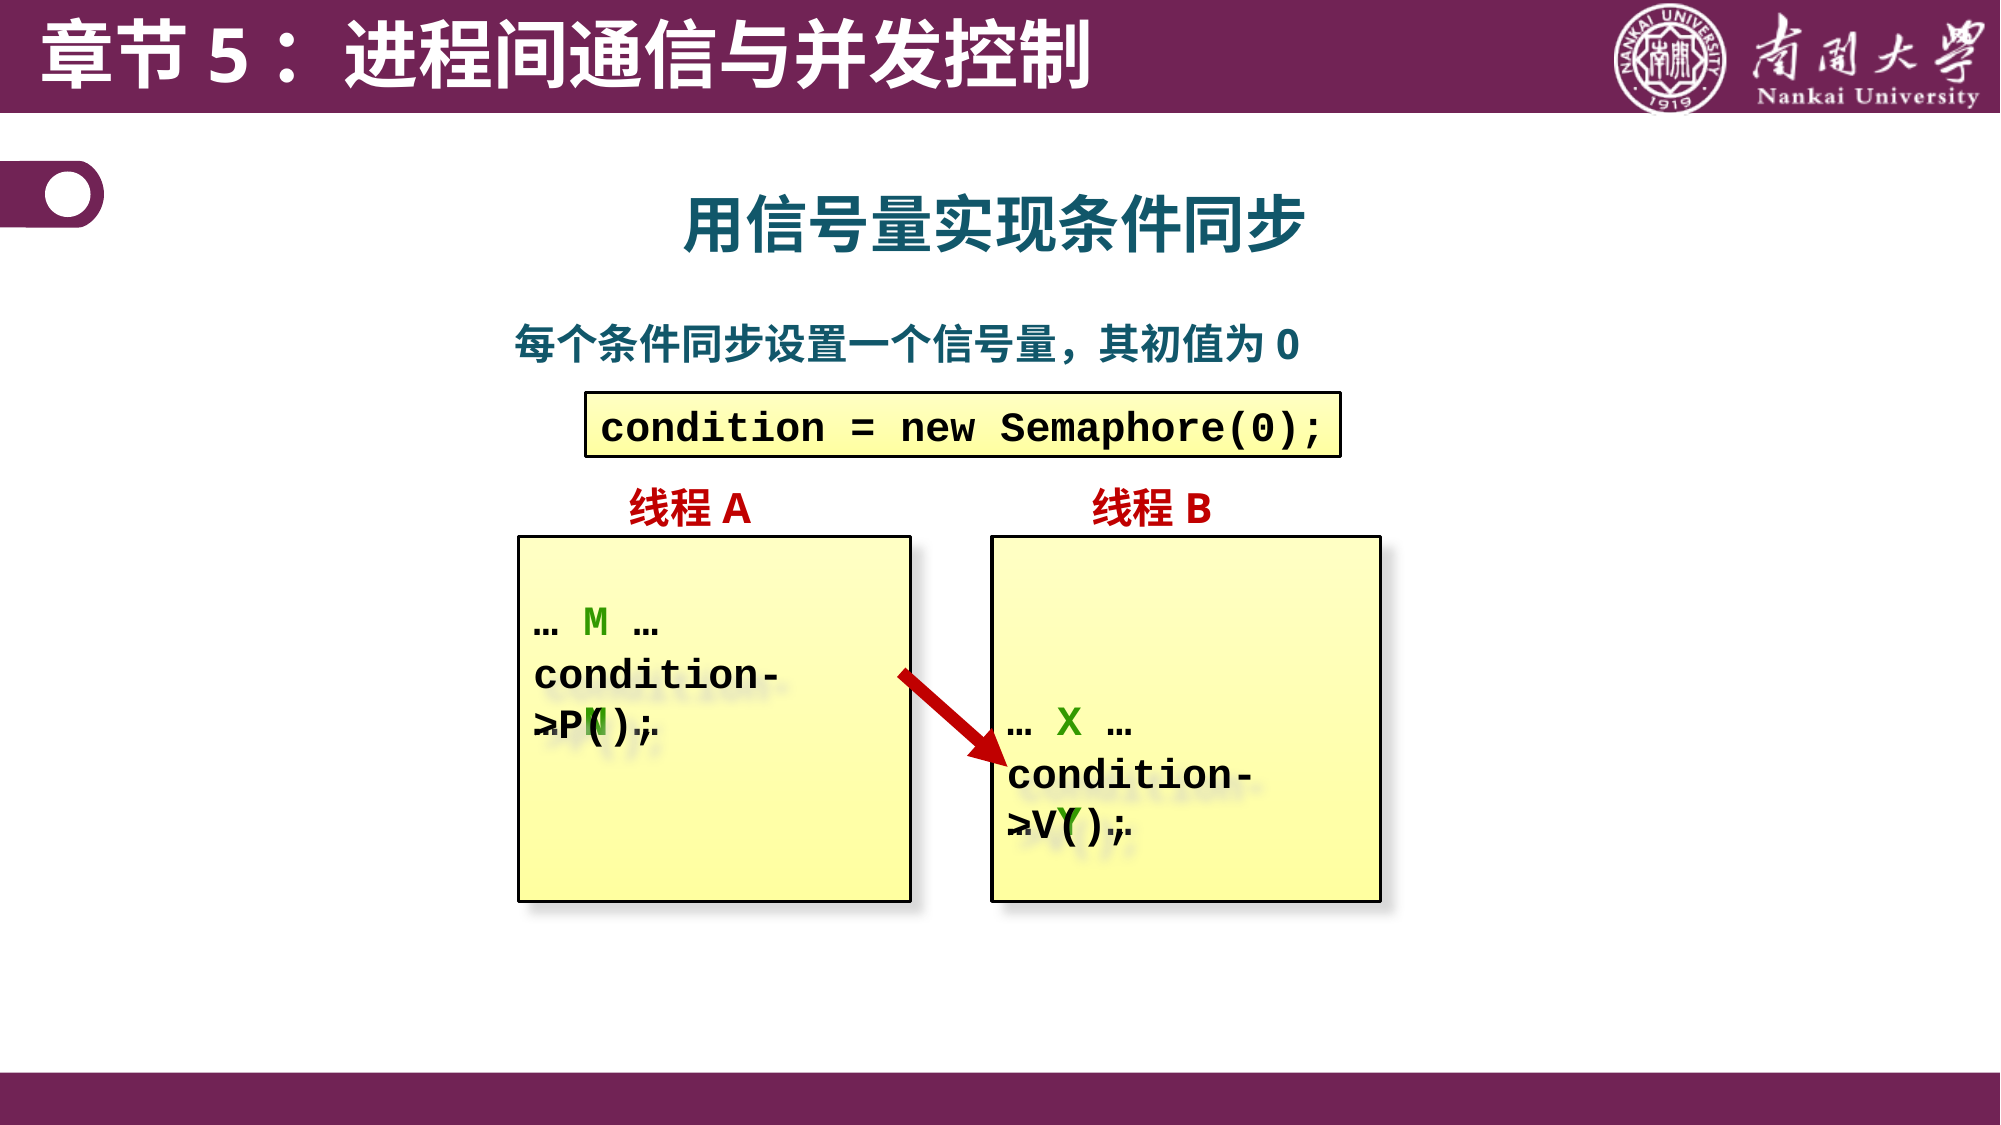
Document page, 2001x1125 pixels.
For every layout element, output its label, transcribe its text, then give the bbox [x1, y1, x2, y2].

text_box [900, 671, 1008, 767]
text_box condition = new Semaphore(0); [585, 392, 1341, 457]
picture [1614, 2, 2001, 120]
text_box 用信号量实现条件同步 [320, 177, 1671, 262]
text_box 每个条件同步设置一个信号量，其初值为0 [499, 310, 1473, 381]
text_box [518, 473, 1382, 906]
